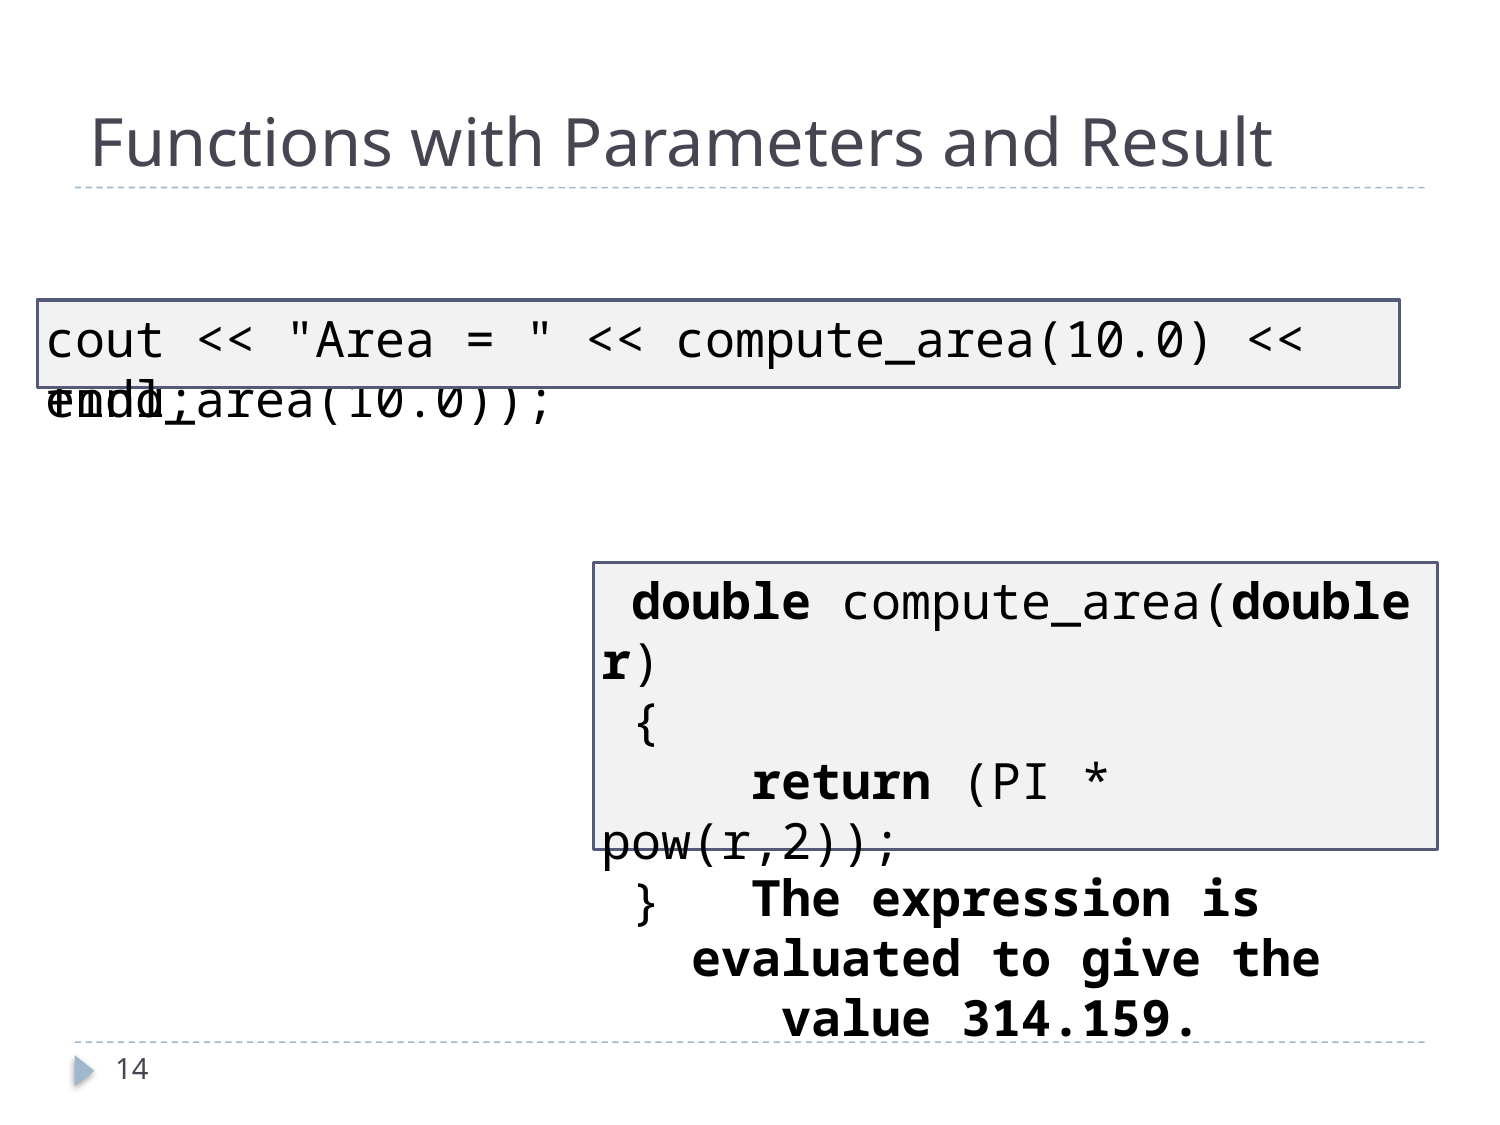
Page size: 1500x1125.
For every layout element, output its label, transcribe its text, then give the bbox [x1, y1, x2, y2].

text_box The expression is evaluated to give the value 314.159. [648, 873, 1364, 1039]
slide_number 14 [100, 1042, 426, 1103]
text_box cout << "Area = " << compute_area(10.0) << endl; [36, 298, 1401, 389]
text_box double compute_area(double r) { return (PI * pow(r,2)); } [592, 561, 1439, 851]
title Functions with Parameters and Result [75, 24, 1425, 188]
